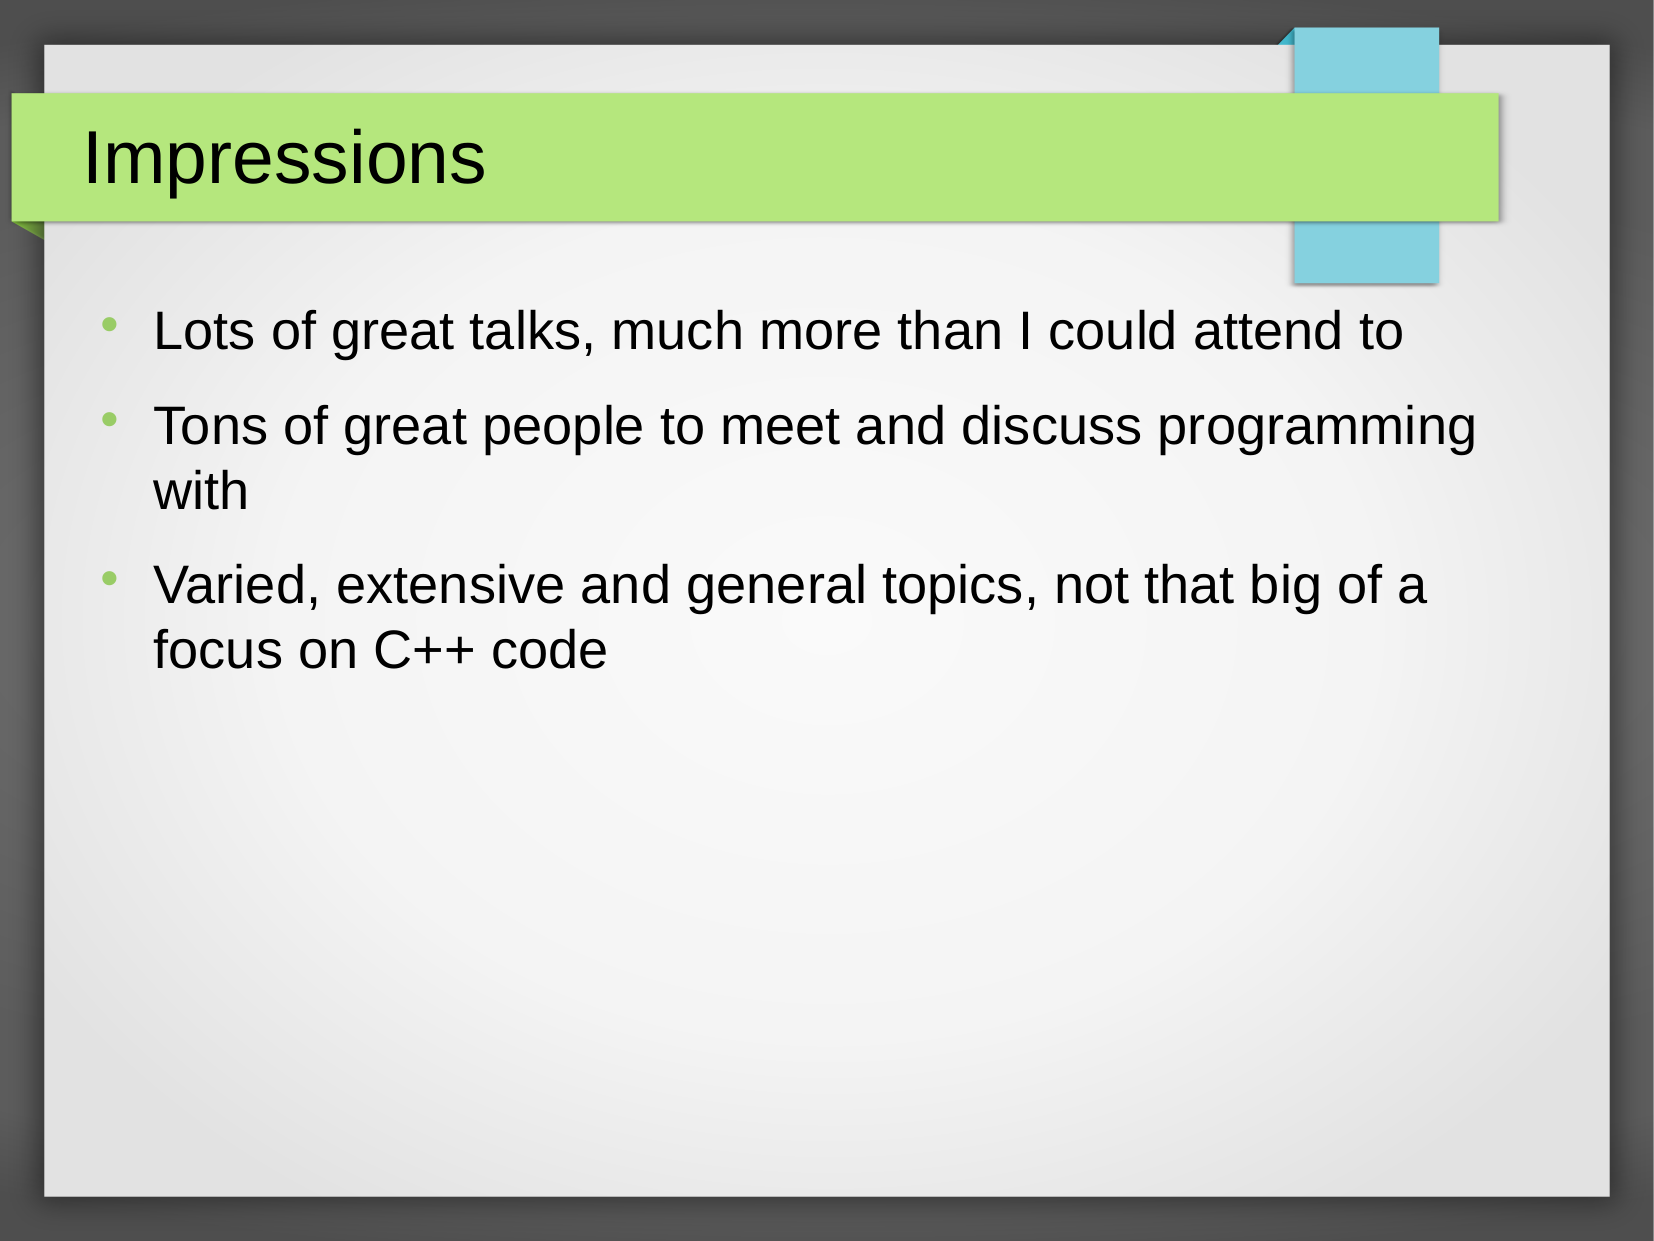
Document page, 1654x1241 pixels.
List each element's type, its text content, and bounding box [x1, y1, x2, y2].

picture [0, 0, 1654, 1241]
text_box Lots of great talks, much more than I could attend to Tons of great people to meet and discuss programming with Varied, extensive and general topics, not that big of a focus on C++ code [82, 295, 1571, 1015]
text_box Impressions [82, 94, 1264, 213]
